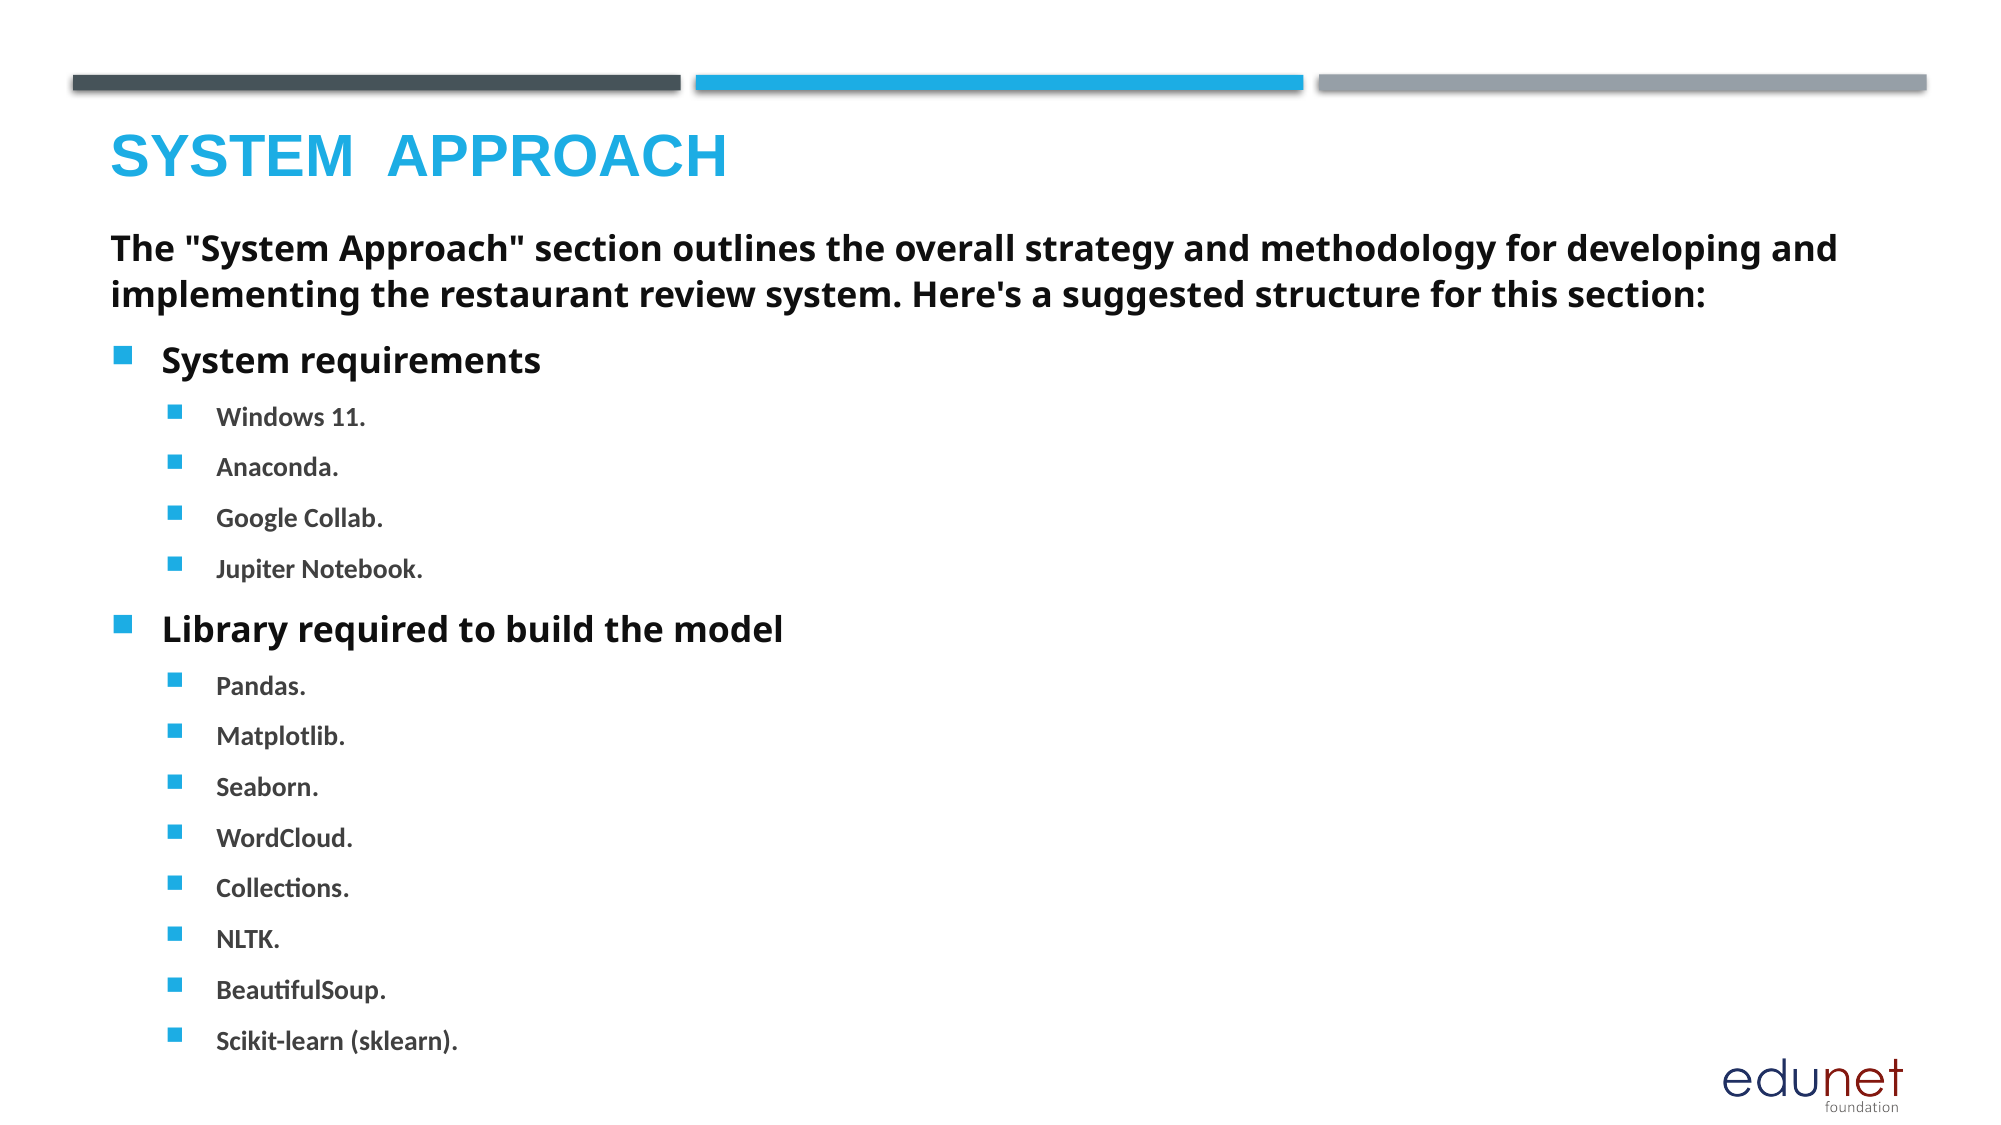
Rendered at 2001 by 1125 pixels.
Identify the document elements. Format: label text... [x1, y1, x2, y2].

picture [1719, 1071, 1905, 1116]
title System Approach [95, 108, 1905, 196]
list The "System Approach" section outlines the overall strategy and methodology for developing and implementing the restaurant review system. Here's a suggested structure for this section: System requirements Windows 11. Anaconda. Google Collab. Jupiter Notebook. Library required to build the model Pandas. Matplotlib. Seaborn. WordCloud. Collections. NLTK. BeautifulSoup. Scikit-learn (sklearn). [95, 213, 1905, 1071]
